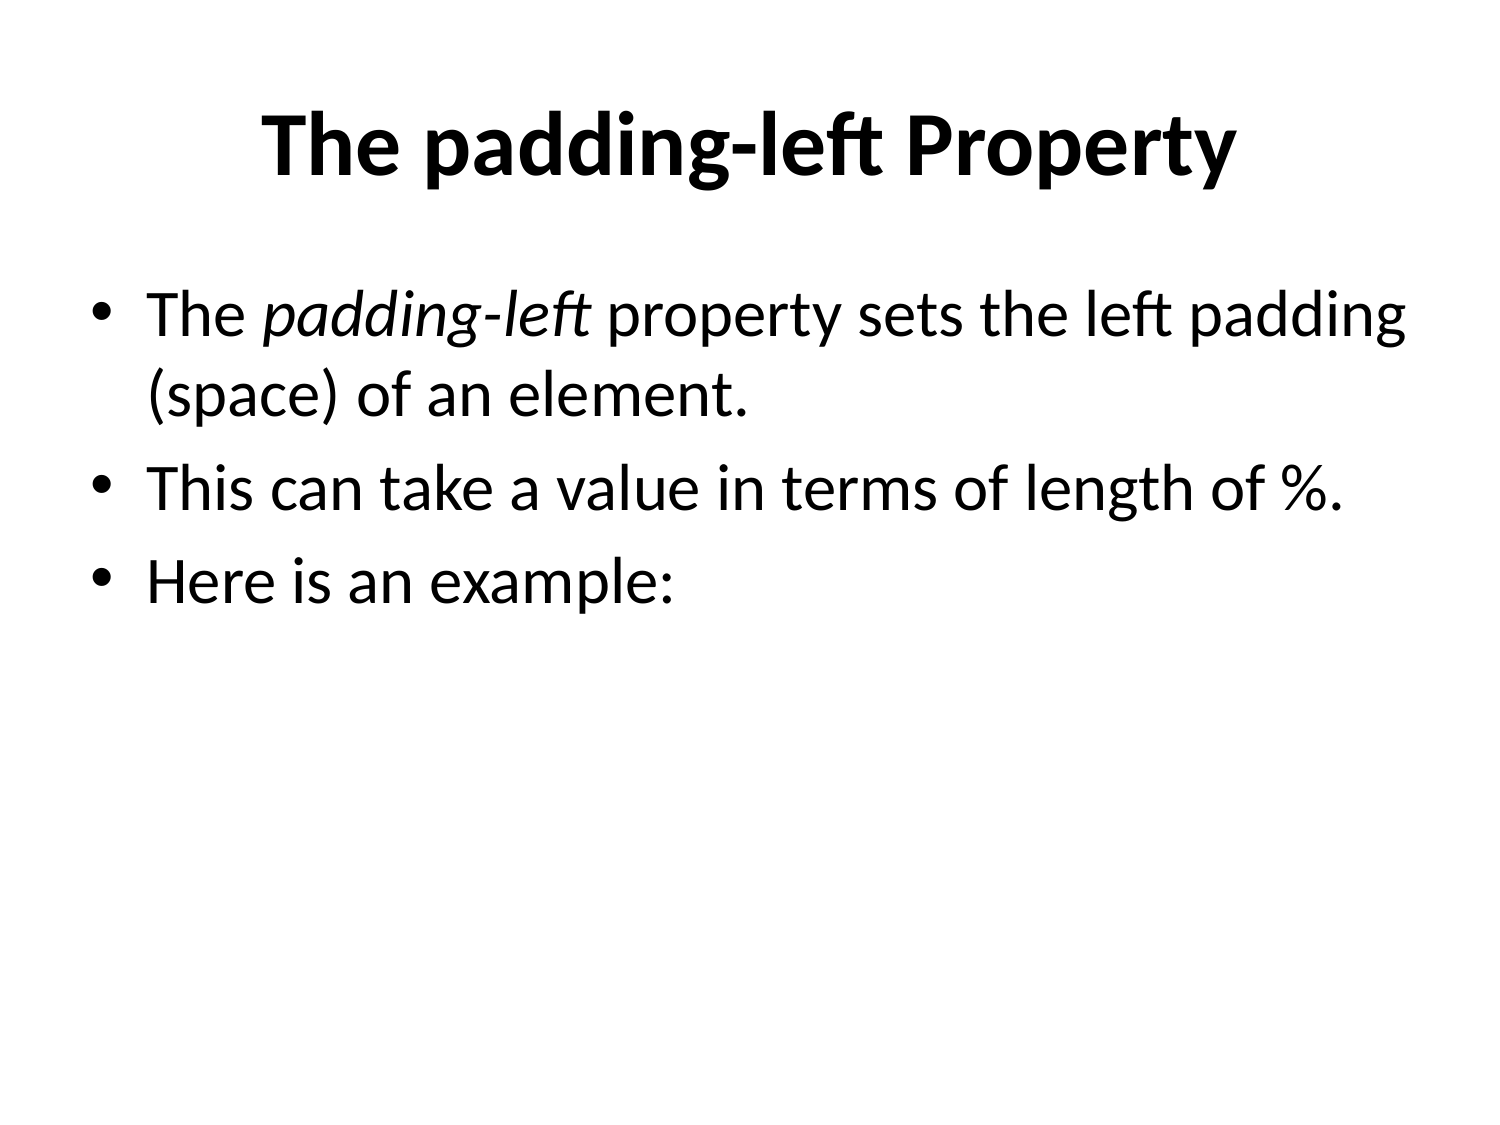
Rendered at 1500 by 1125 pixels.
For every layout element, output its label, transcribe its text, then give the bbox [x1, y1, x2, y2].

list The padding-left property sets the left padding (space) of an element. This can take a value in terms of length of %. Here is an example: [75, 262, 1425, 1005]
title The padding-left Property [75, 45, 1425, 233]
